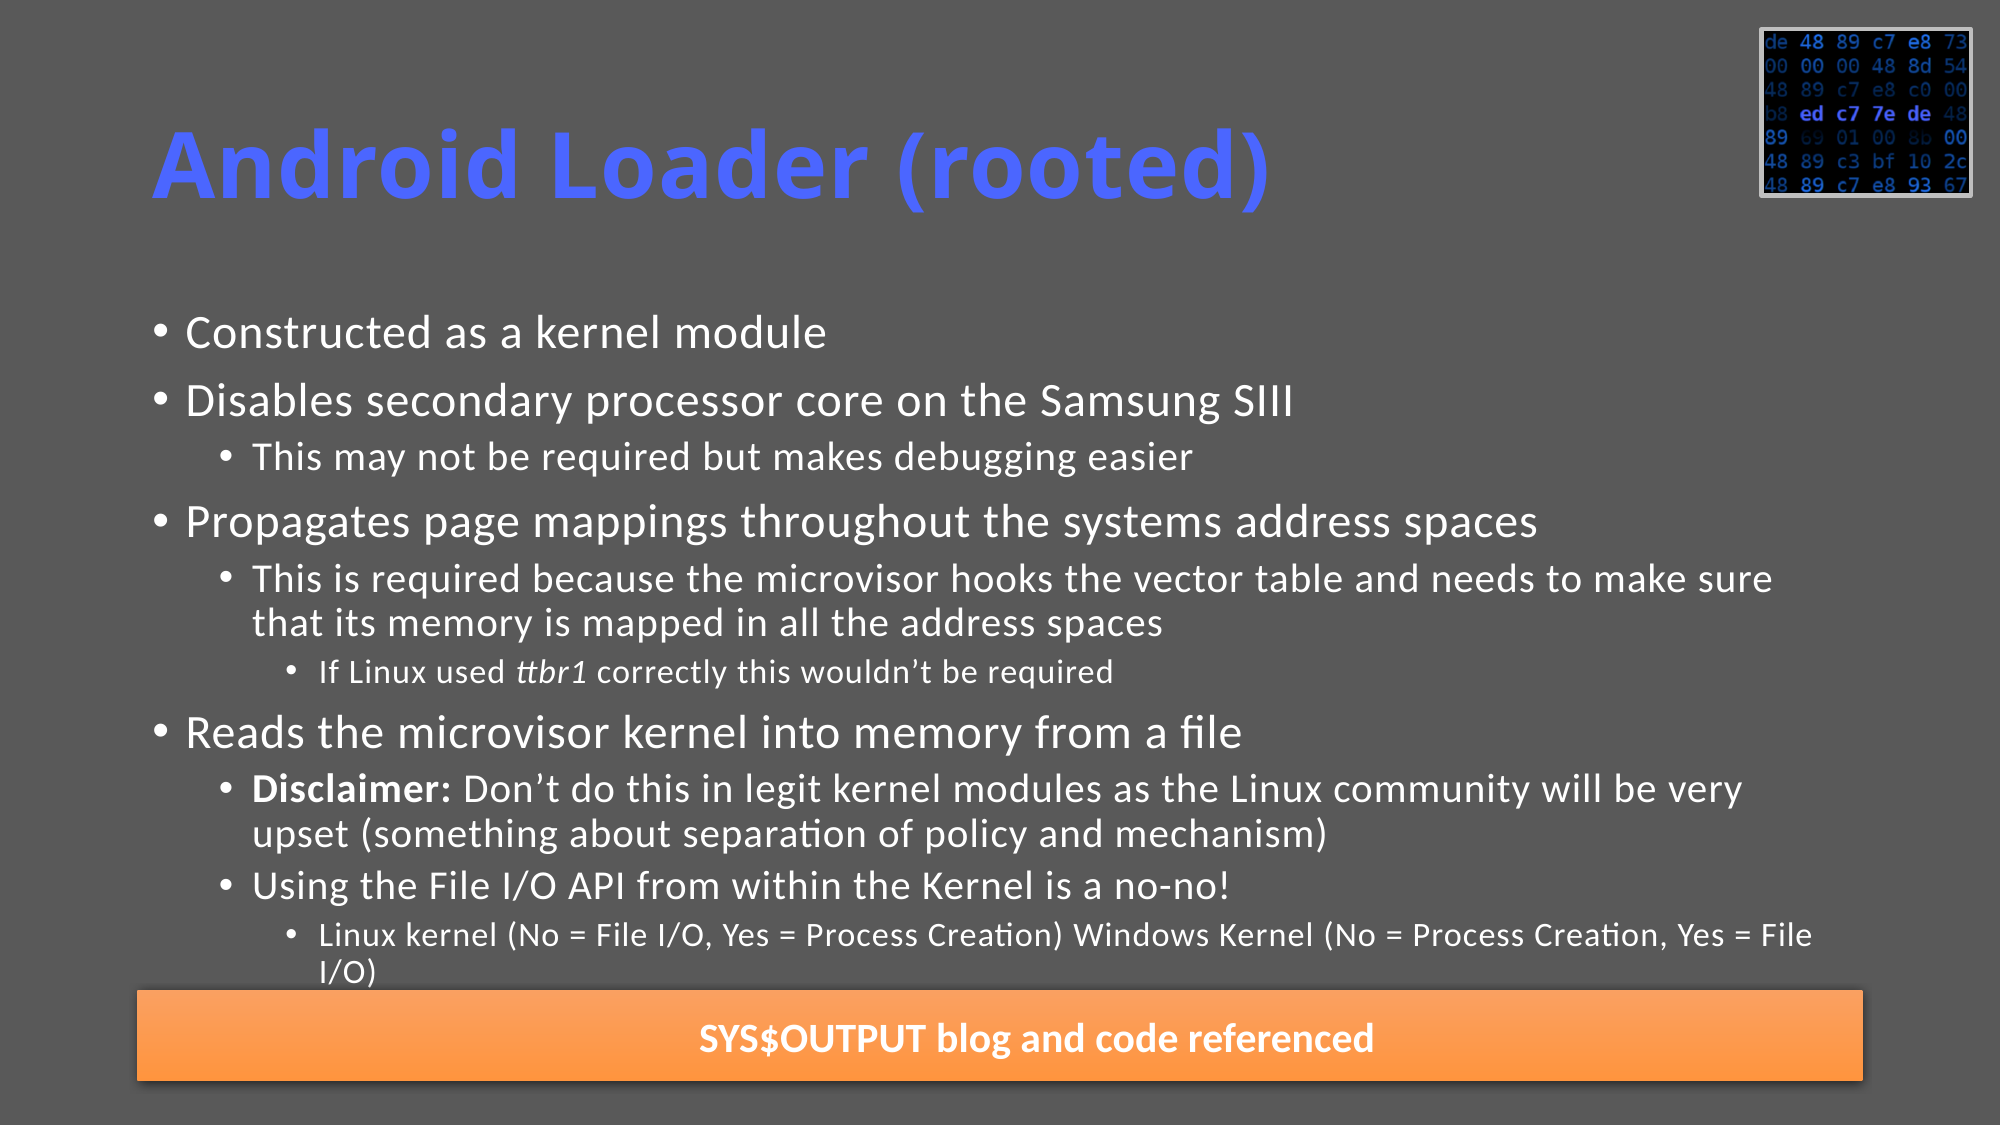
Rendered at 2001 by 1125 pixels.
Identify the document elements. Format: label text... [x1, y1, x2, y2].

picture [1764, 31, 1969, 193]
list Constructed as a kernel module Disables secondary processor core on the Samsung SIII This may not be required but makes debugging easier Propagates page mappings throughout the systems address spaces This is required because the microvisor hooks the vector table and needs to make sure that its memory is mapped in all the address spaces If Linux used ttbr1 correctly this wouldn’t be required Reads the microvisor kernel into memory from a file Disclaimer: Don’t do this in legit kernel modules as the Linux community will be very upset (something about separation of policy and mechanism) Using the File I/O API from within the Kernel is a no-no! Linux kernel (No = File I/O, Yes = Process Creation) Windows Kernel (No = Process Creation, Yes = File I/O) [137, 299, 1863, 986]
text_box SYS$OUTPUT blog and code referenced [137, 990, 1863, 1081]
title Android Loader (rooted) [137, 59, 1863, 278]
